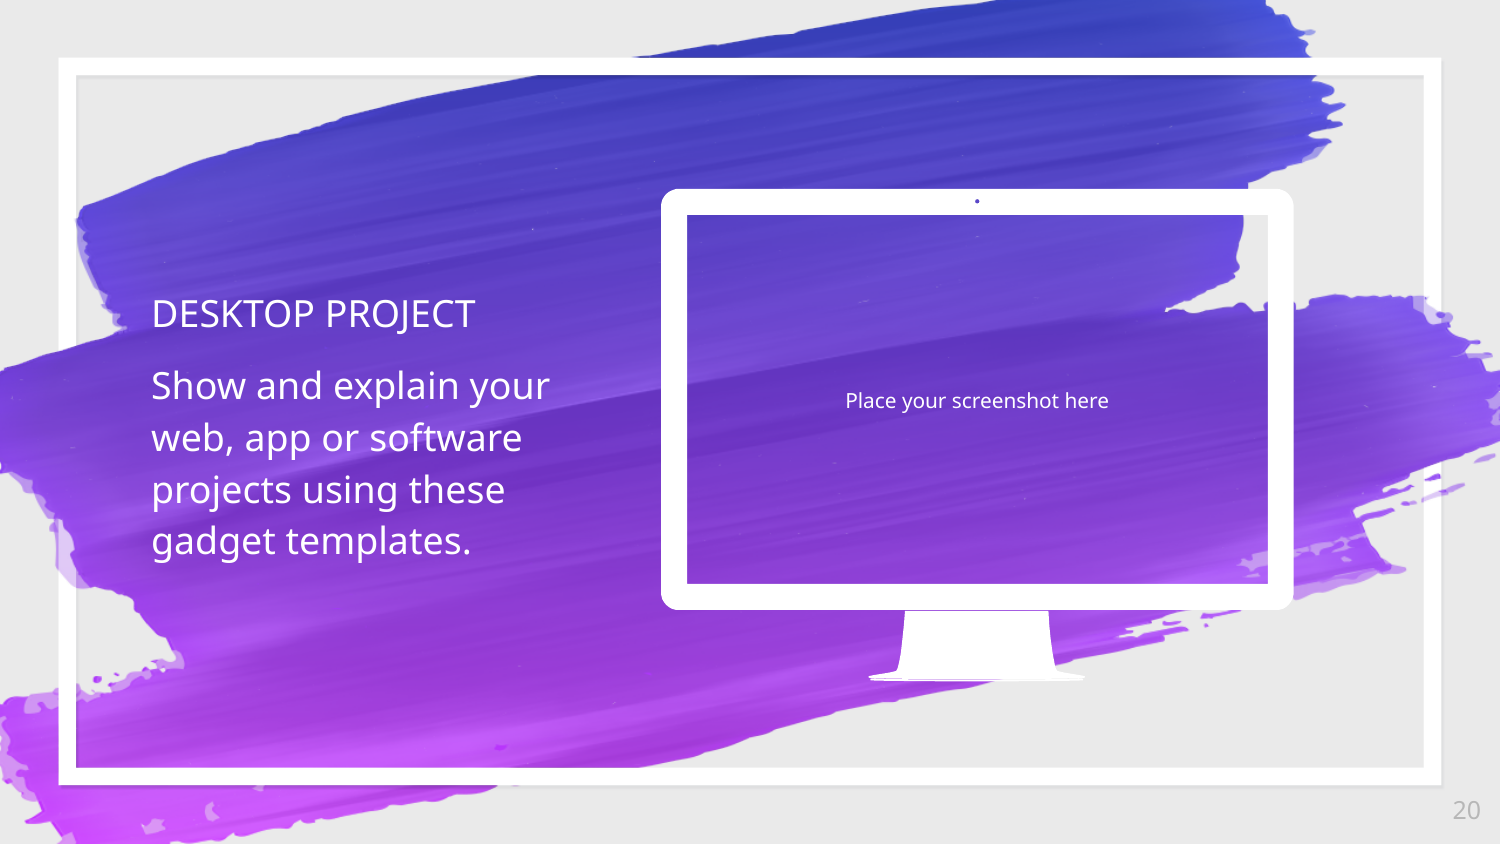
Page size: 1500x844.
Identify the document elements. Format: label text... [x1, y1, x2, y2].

text_box [661, 188, 1294, 682]
list DESKTOP PROJECT Show and explain your web, app or software projects using these gadget templates. [151, 78, 563, 767]
text_box Place your screenshot here [687, 215, 1268, 586]
picture [0, 0, 1500, 844]
slide_number 20 [1391, 779, 1482, 844]
